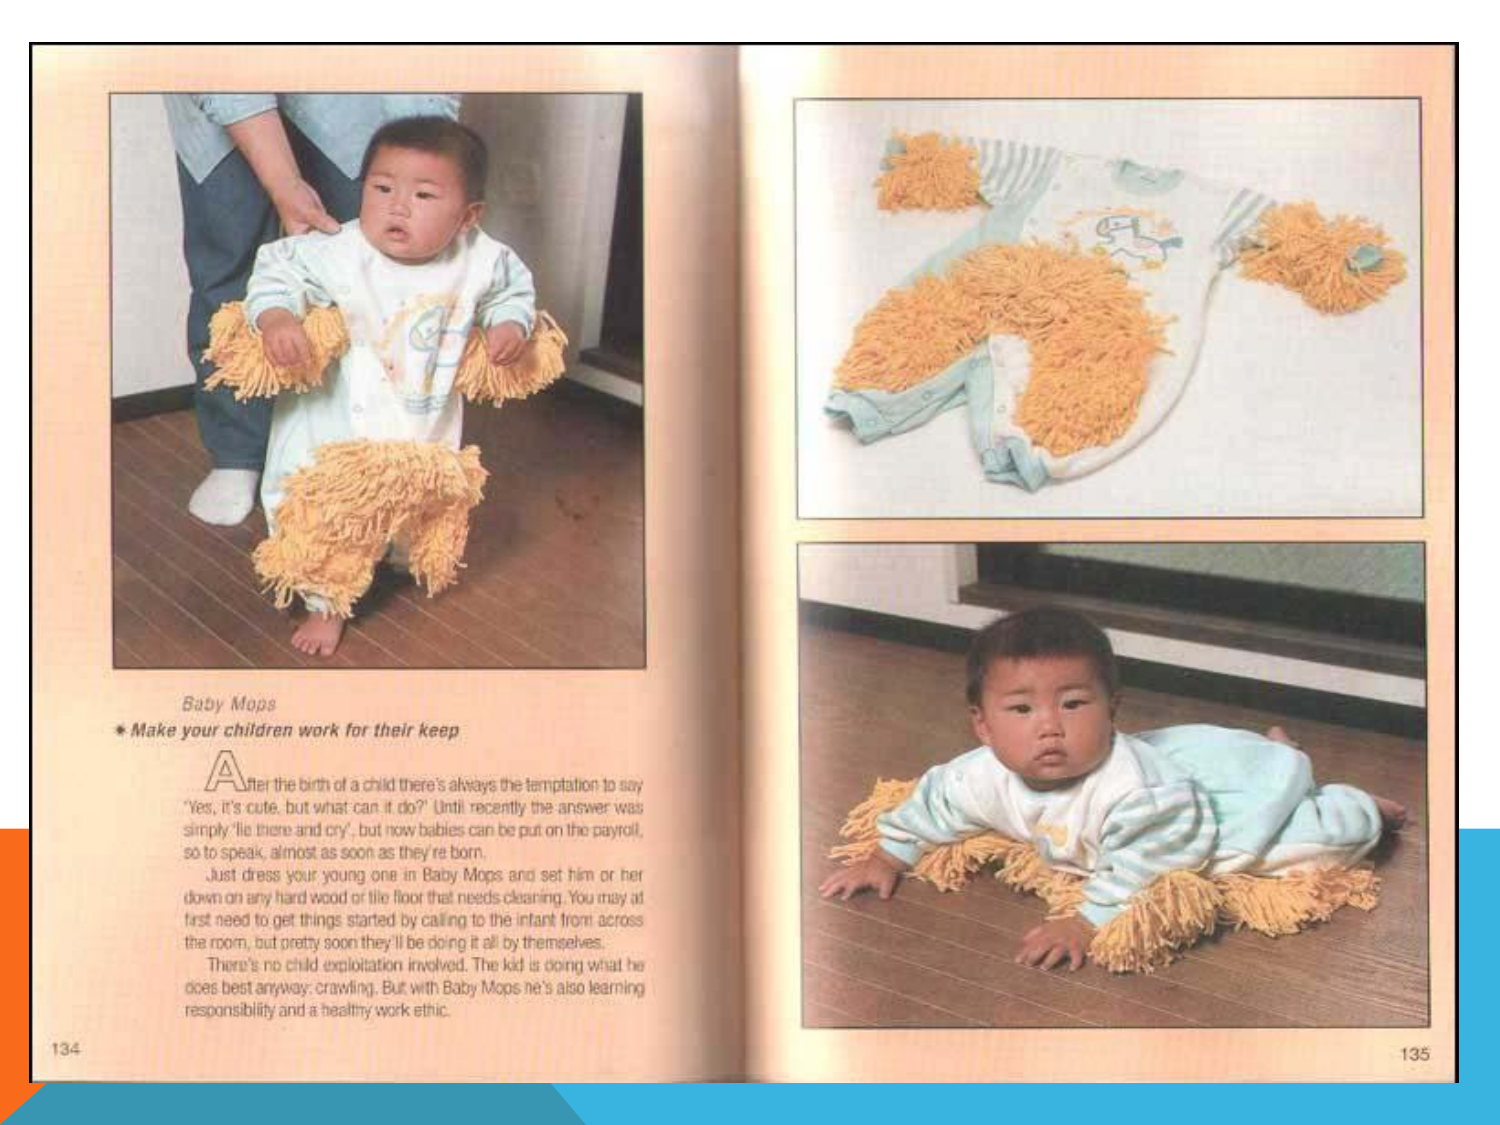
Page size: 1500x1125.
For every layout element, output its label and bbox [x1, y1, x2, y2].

picture [29, 42, 1460, 1083]
